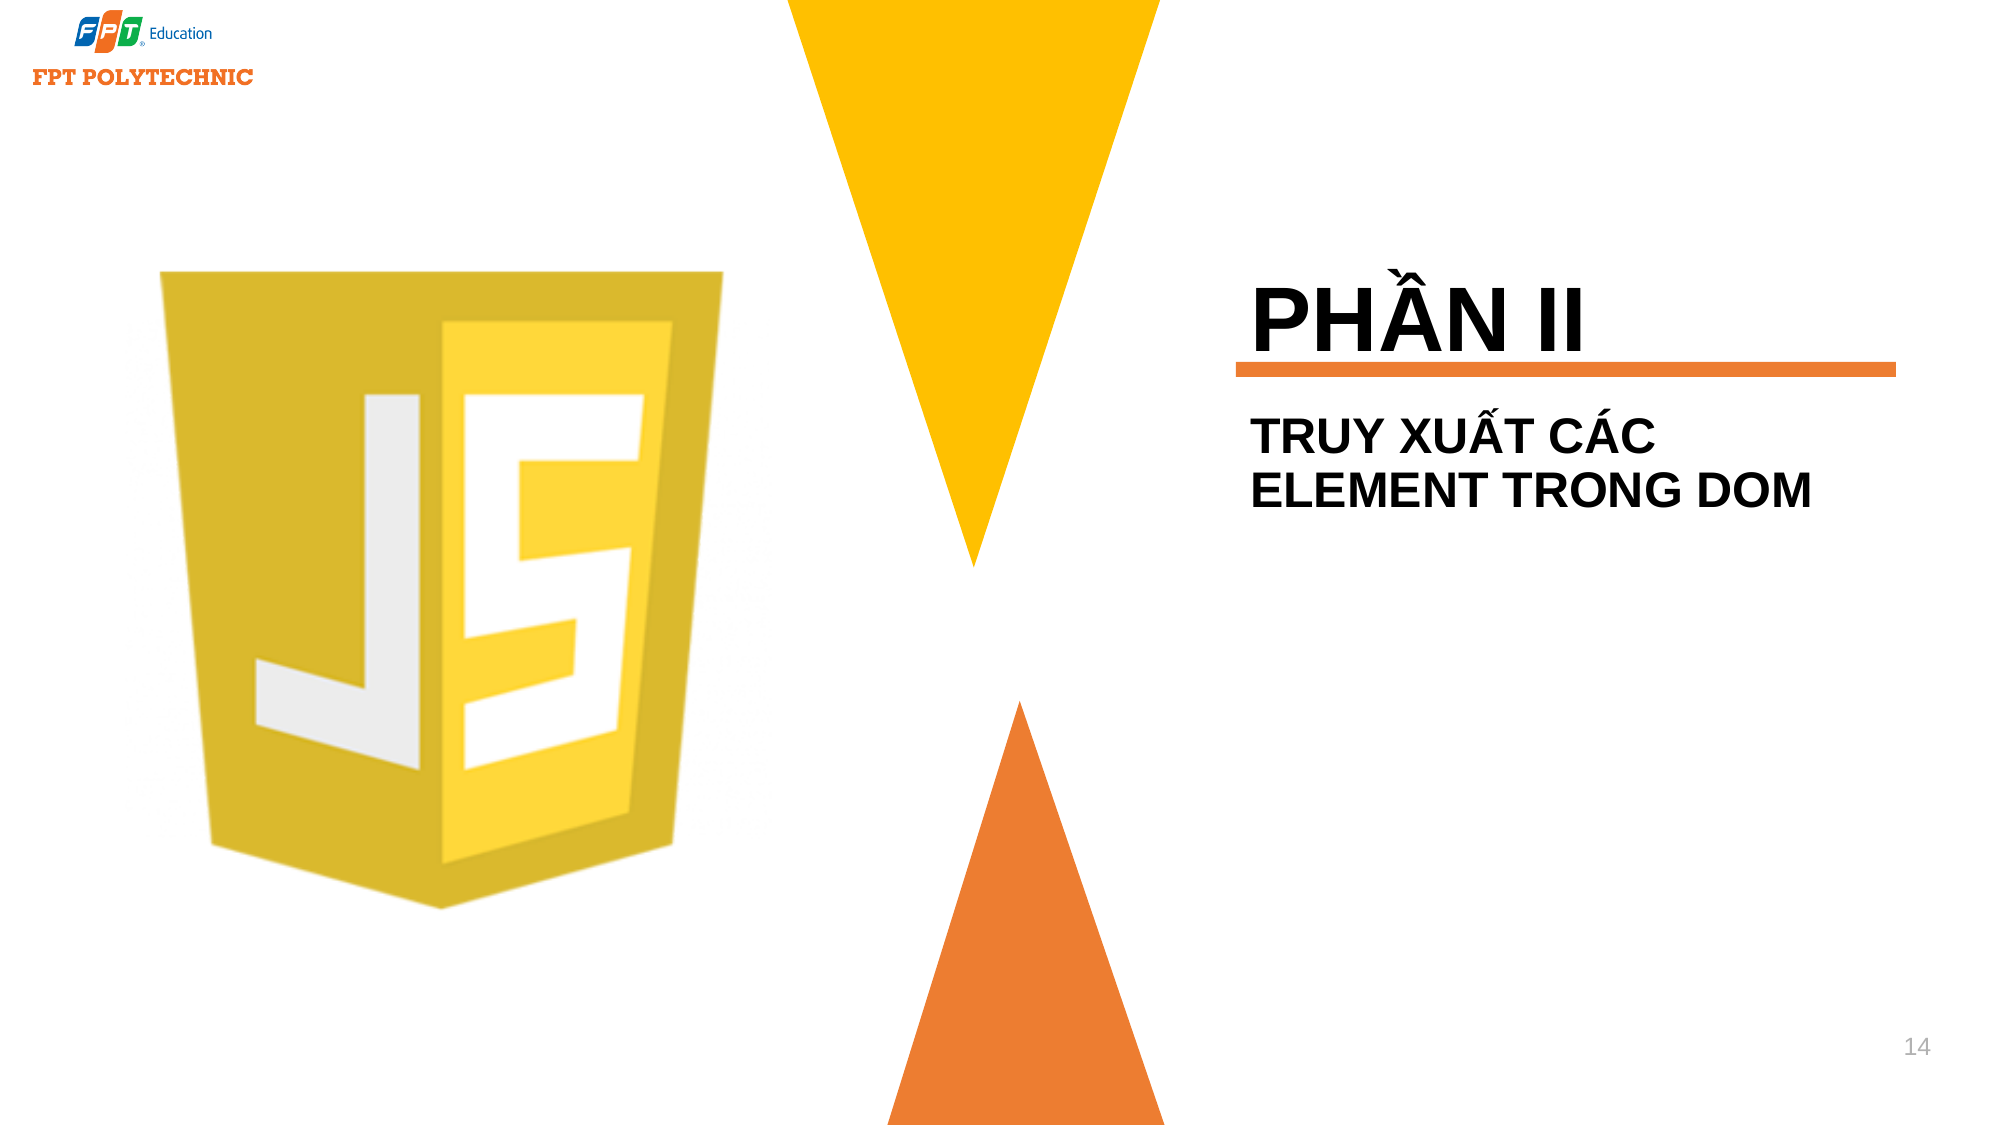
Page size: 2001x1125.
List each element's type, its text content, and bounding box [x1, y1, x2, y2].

list TRUY XUẤT CÁC ELEMENT TRONG DOM [1235, 402, 1896, 527]
slide_number 14 [1496, 1015, 1947, 1075]
picture [76, 235, 811, 949]
list PHẦN II [1235, 263, 1896, 379]
picture [25, 0, 261, 103]
